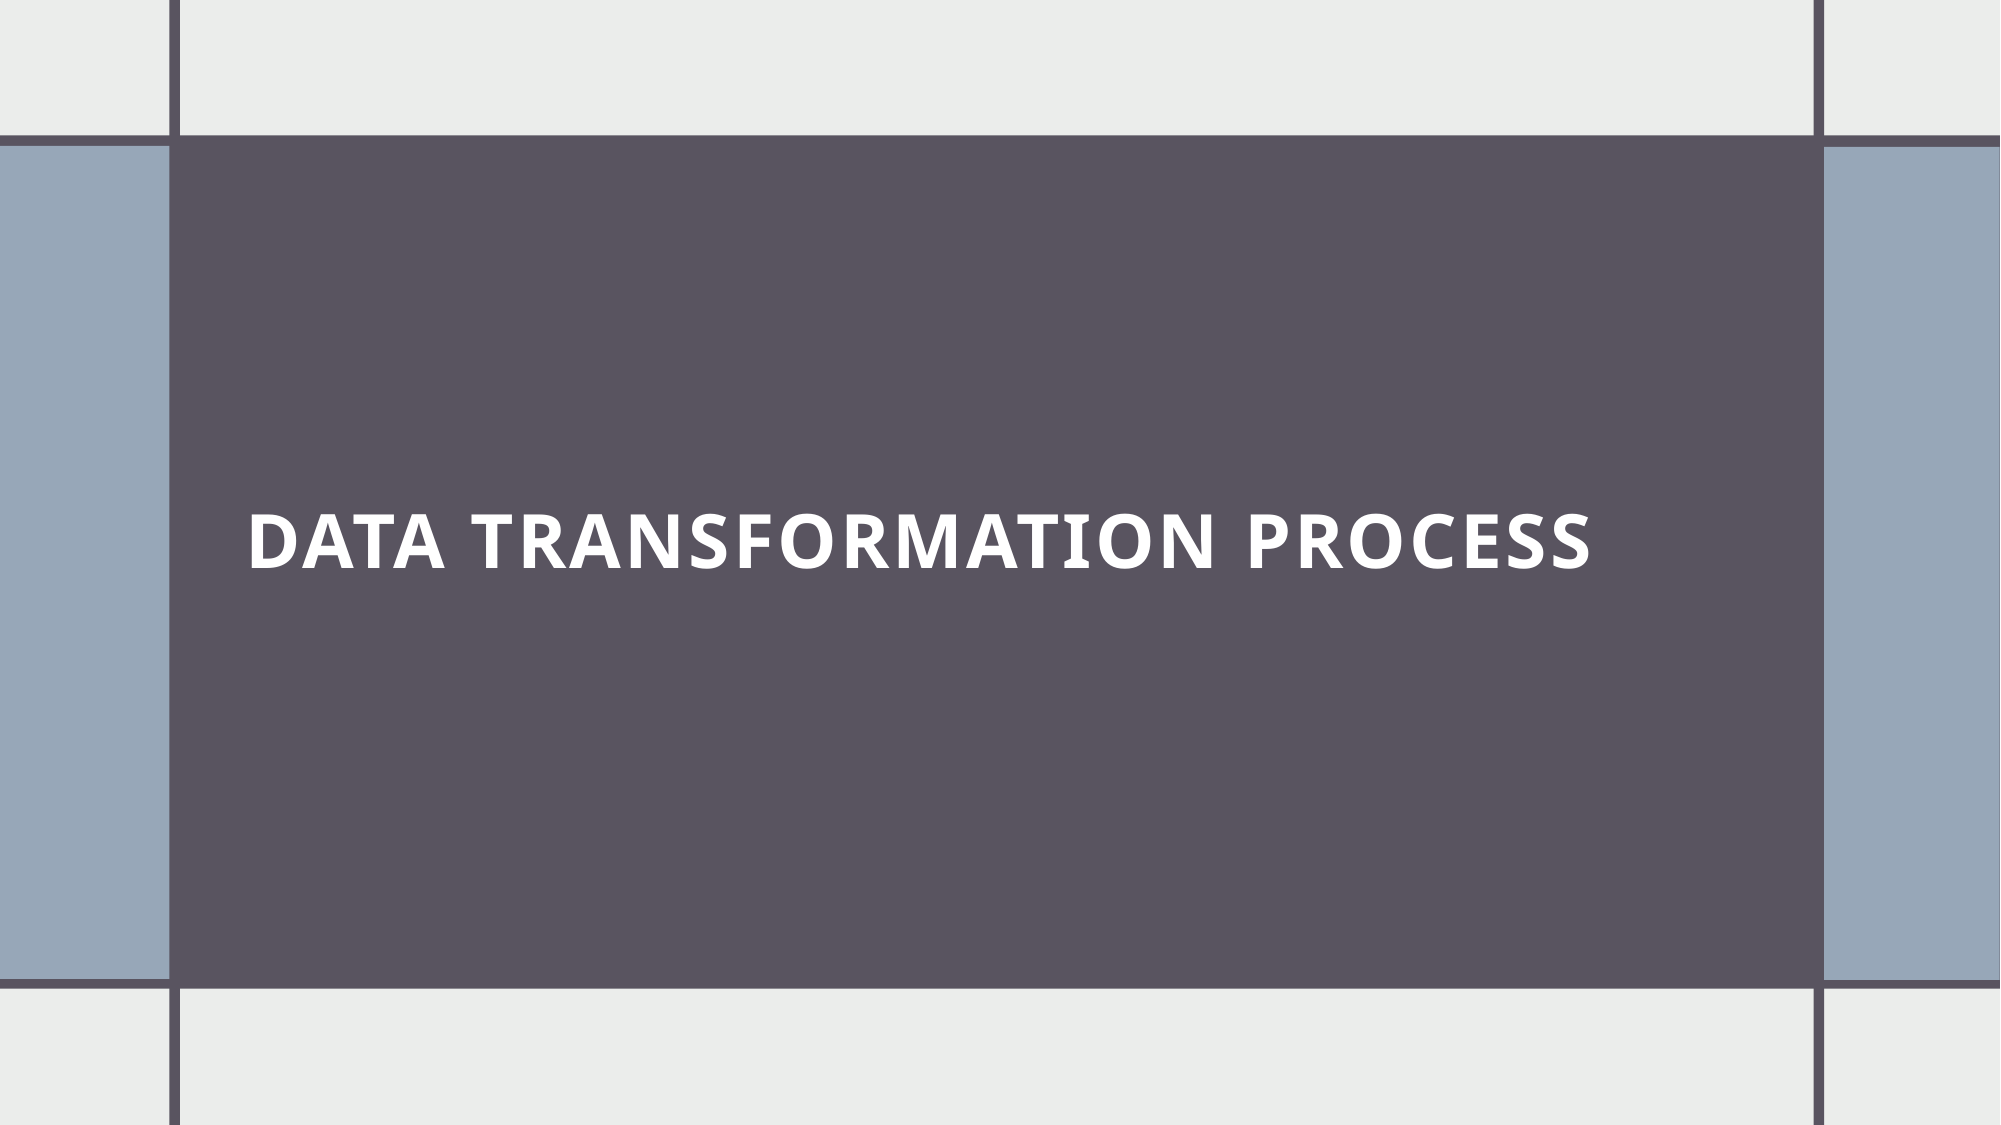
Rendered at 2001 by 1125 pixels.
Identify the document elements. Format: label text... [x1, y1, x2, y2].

title Data transformation process [227, 169, 1767, 599]
